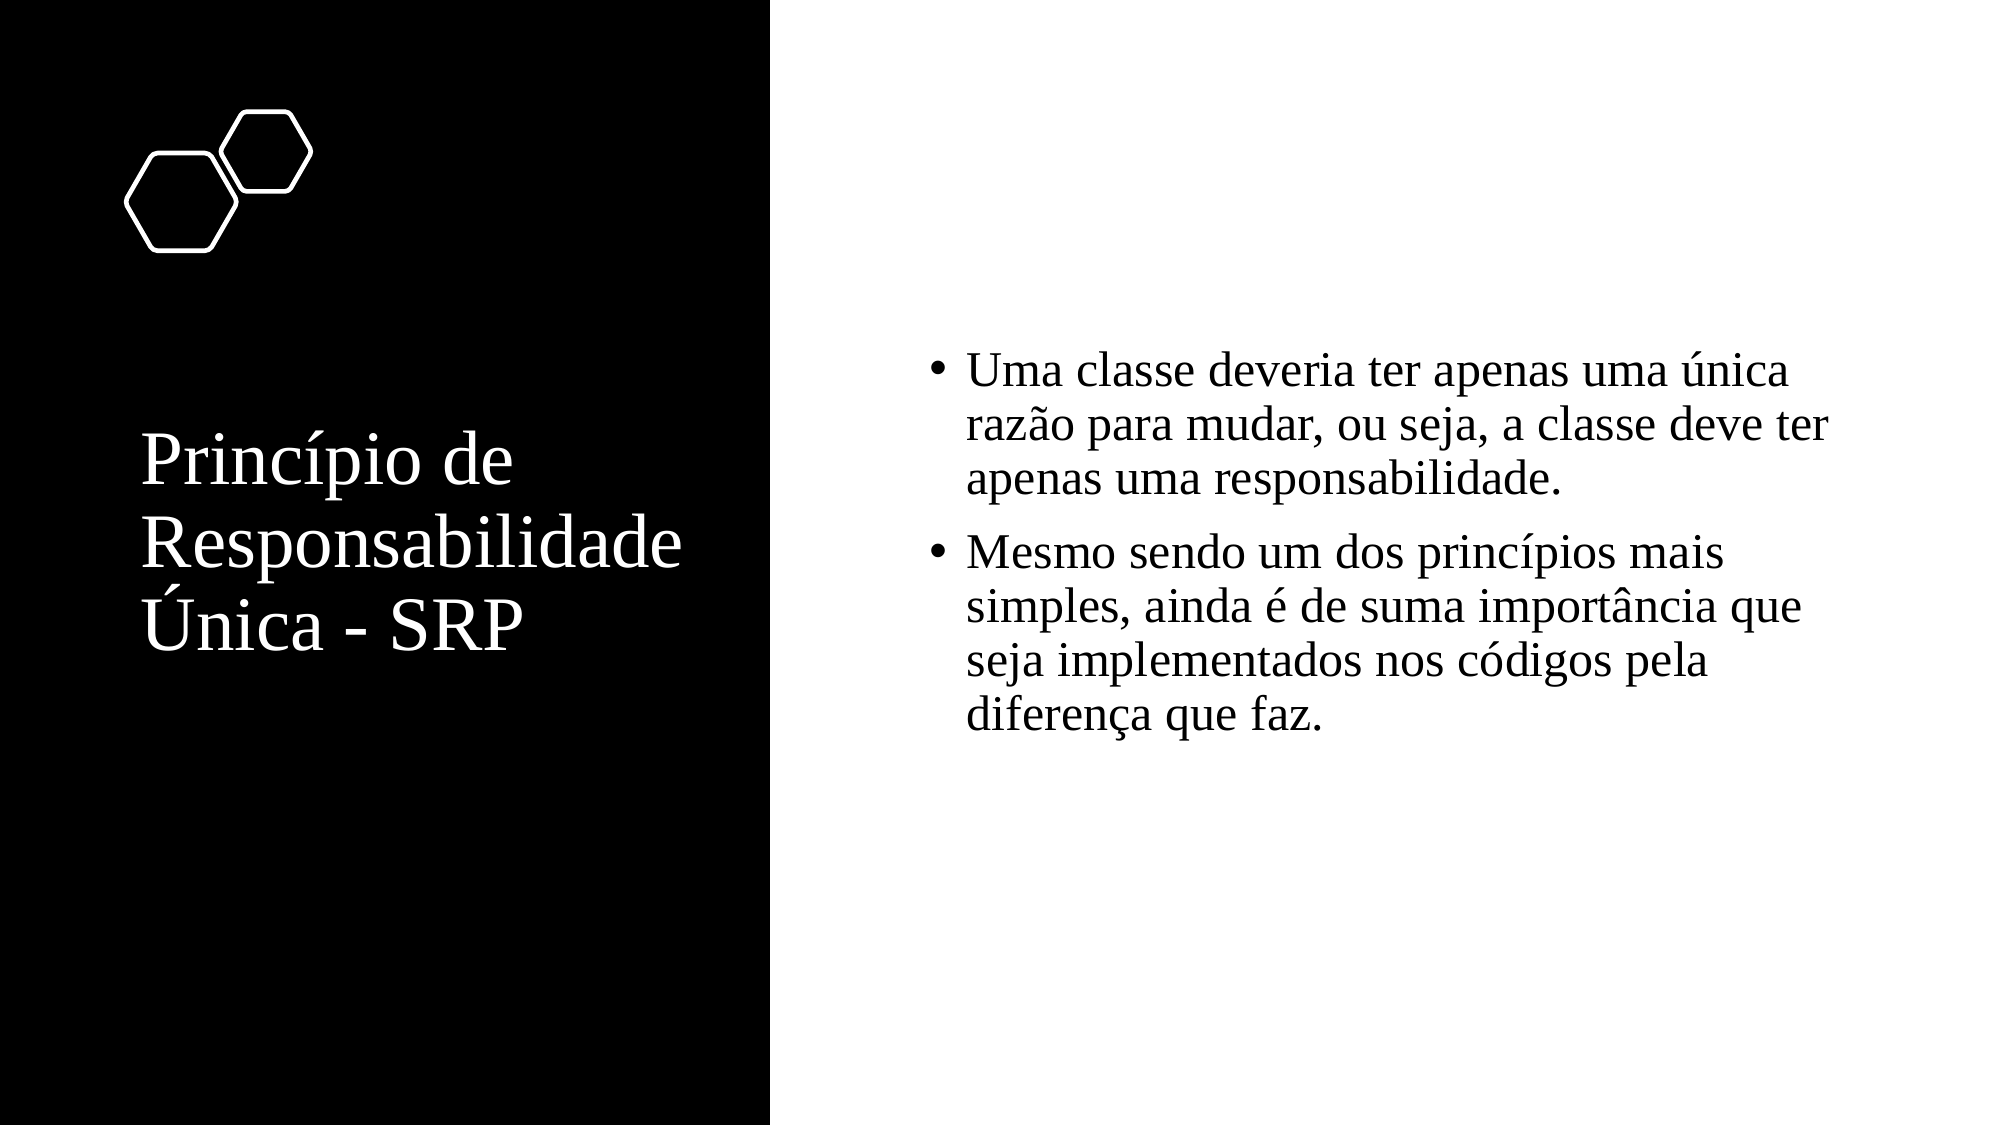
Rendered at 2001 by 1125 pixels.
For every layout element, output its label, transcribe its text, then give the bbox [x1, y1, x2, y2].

list Uma classe deveria ter apenas uma única razão para mudar, ou seja, a classe deve ter apenas uma responsabilidade. Mesmo sendo um dos princípios mais simples, ainda é de suma importância que seja implementados nos códigos pela diferença que faz. [914, 191, 1853, 894]
title Princípio de Responsabilidade Única - SRP [125, 191, 714, 894]
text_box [125, 111, 311, 251]
text_box [771, 0, 2000, 1125]
text_box [0, 0, 771, 1125]
